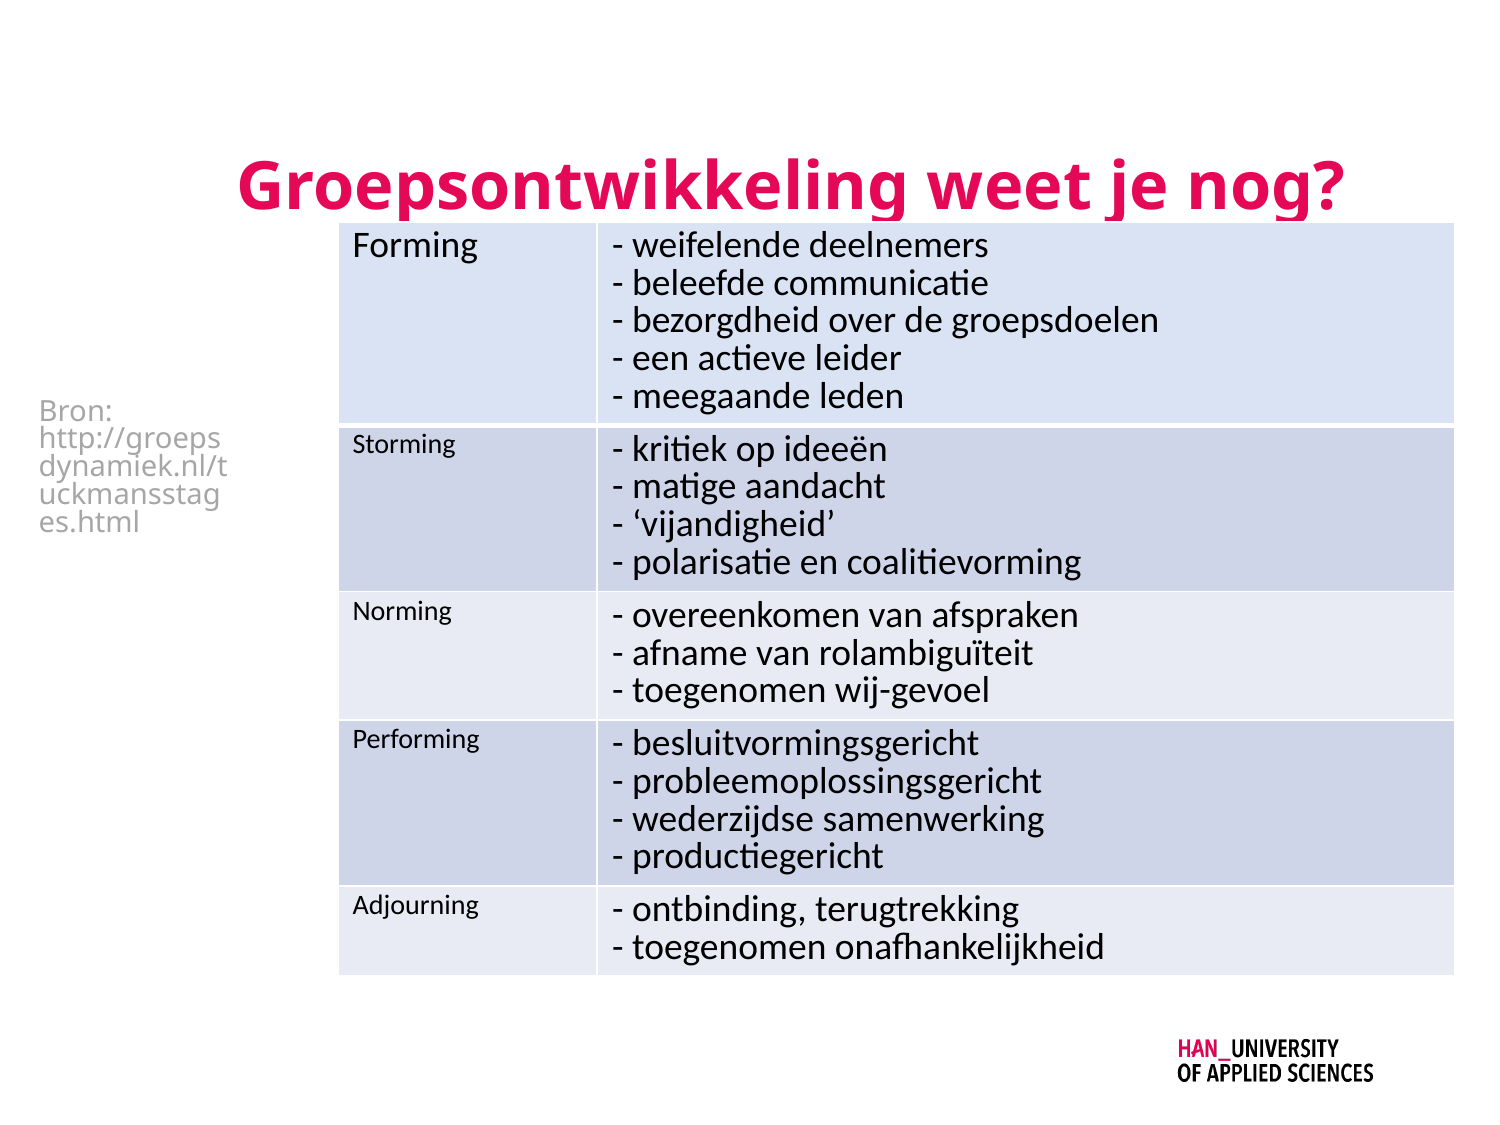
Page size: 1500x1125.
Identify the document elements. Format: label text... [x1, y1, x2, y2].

table_cell - besluitvormingsgericht - probleemoplossingsgericht - wederzijdse samenwerking - productiegericht [598, 721, 1454, 885]
table_cell Adjourning [339, 887, 596, 975]
list Bron: http://groepsdynamiek.nl/tuckmansstages.html [23, 391, 244, 1040]
table_cell - overeenkomen van afspraken - afname van rolambiguïteit - toegenomen wij-gevoel [598, 592, 1454, 719]
table_cell - kritiek op ideeën - matige aandacht - ‘vijandigheid’ - polarisatie en coalitievorming [598, 428, 1454, 591]
table_cell Norming [339, 592, 596, 719]
picture [1172, 1021, 1396, 1119]
table_header - weifelende deelnemers - beleefde communicatie - bezorgdheid over de groepsdoelen - een actieve leider - meegaande leden [598, 223, 1454, 423]
table_cell Storming [339, 428, 596, 591]
table_cell Performing [339, 721, 596, 885]
table_header Forming [339, 223, 596, 423]
title Groepsontwikkeling weet je nog? [221, 144, 1455, 251]
table_cell - ontbinding, terugtrekking - toegenomen onafhankelijkheid [598, 887, 1454, 975]
